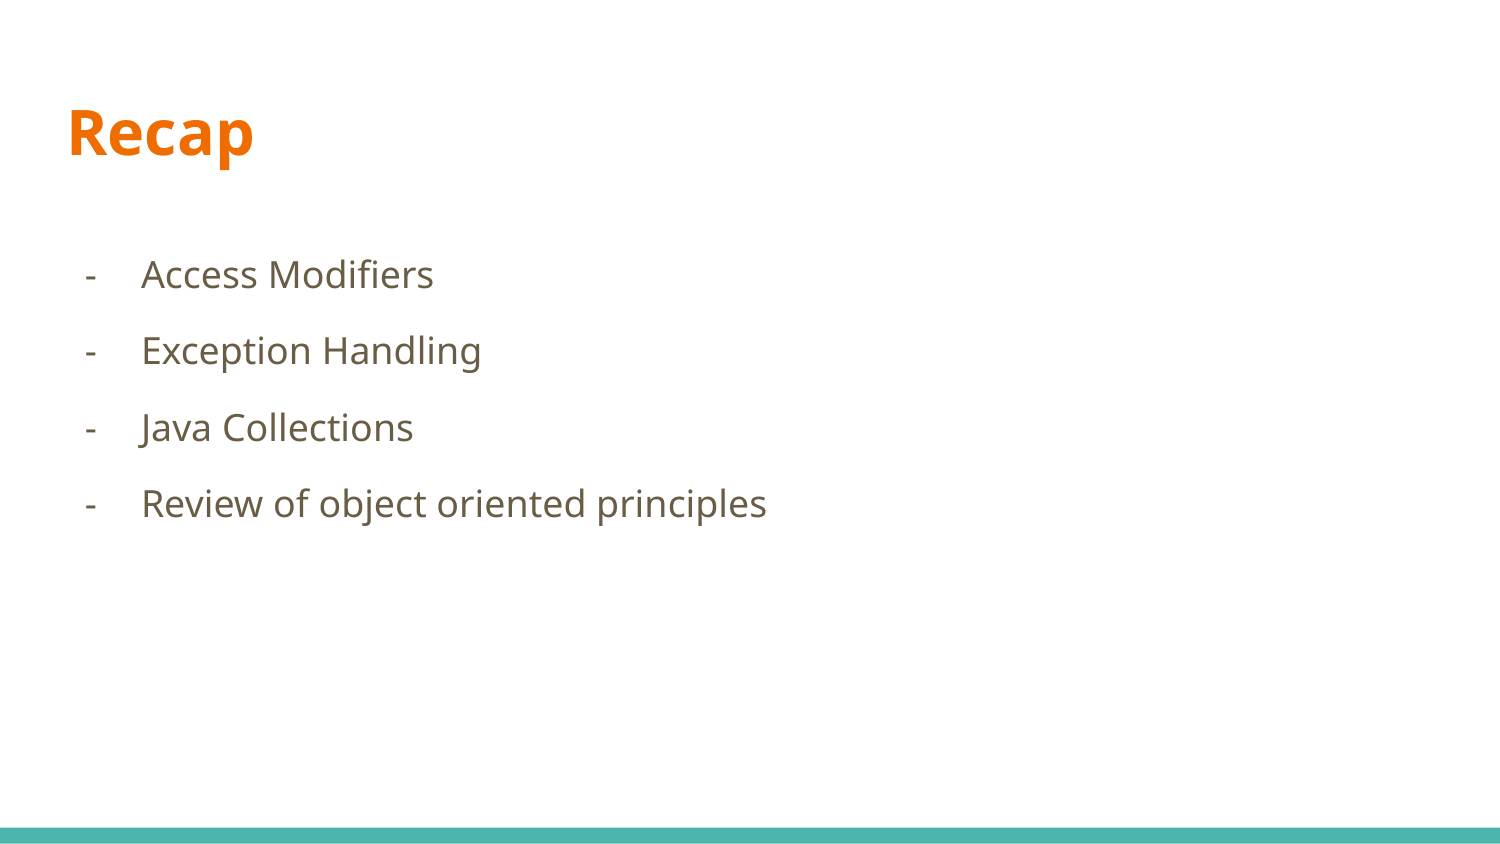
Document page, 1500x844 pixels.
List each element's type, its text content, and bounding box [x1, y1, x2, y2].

title Recap [51, 72, 1449, 189]
list Access Modifiers Exception Handling Java Collections Review of object oriented principles [51, 207, 1449, 750]
